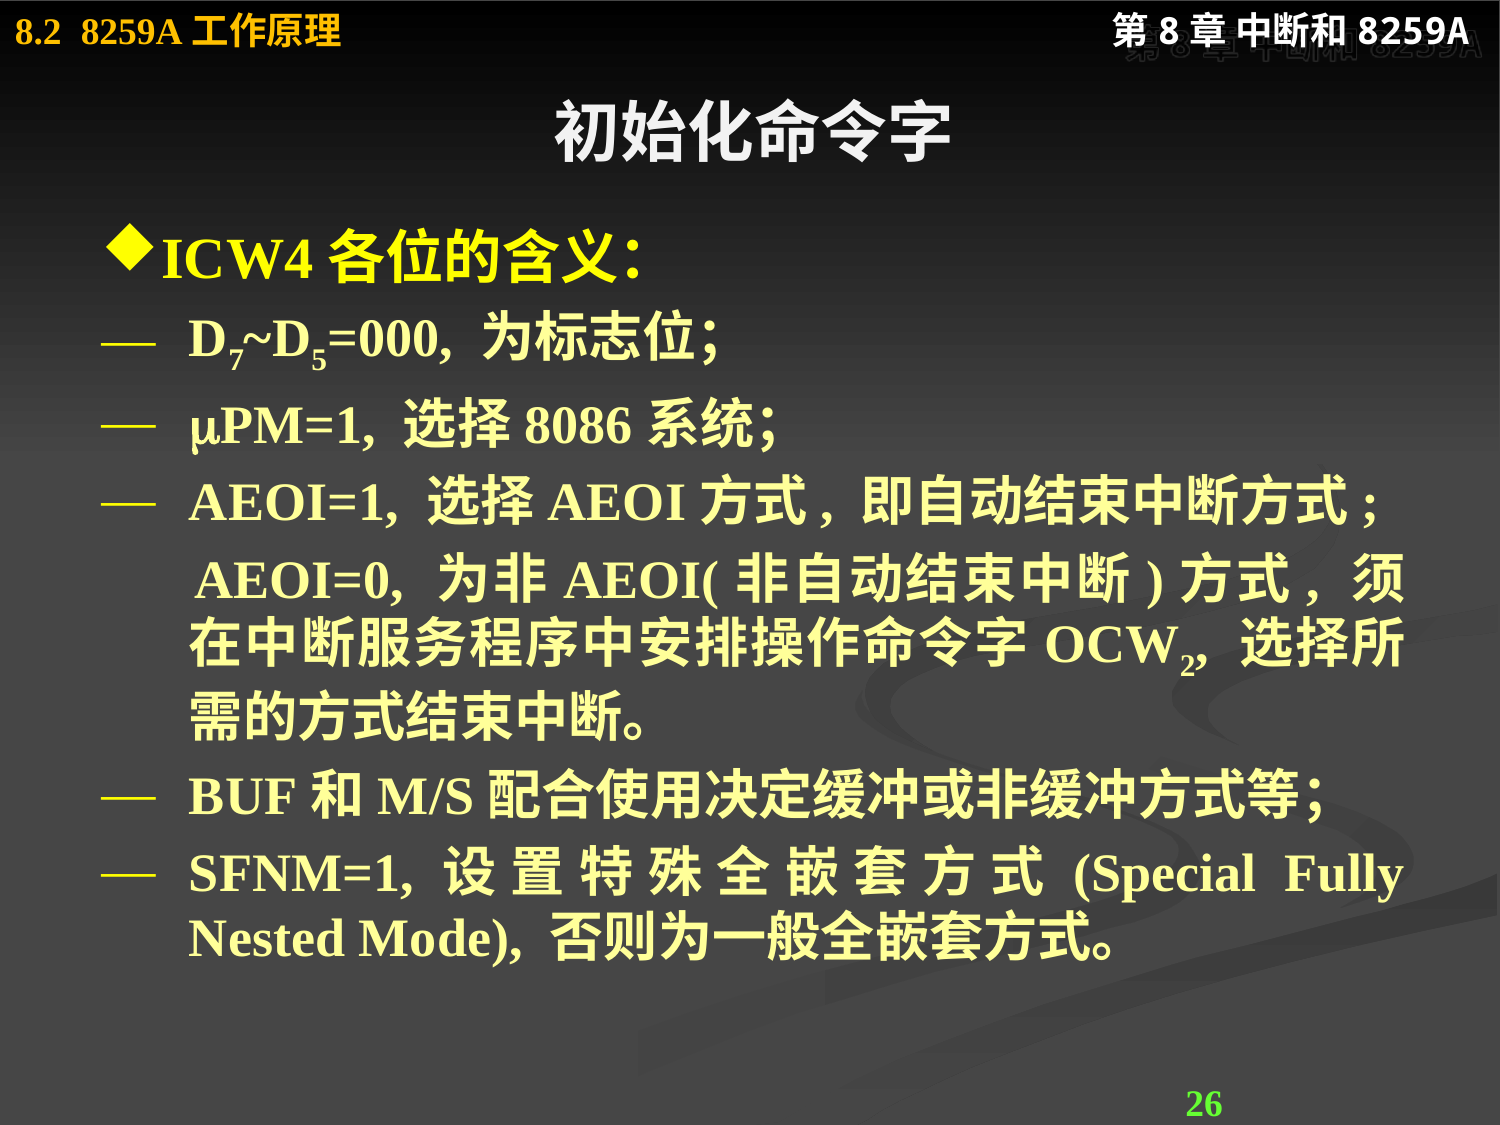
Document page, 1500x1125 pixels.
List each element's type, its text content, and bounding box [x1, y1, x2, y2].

title 初始化命令字 [78, 73, 1430, 185]
list ICW4各位的含义： D7~D5=000, 为标志位； PM=1, 选择8086系统； AEOI=1, 选择AEOI方式, 即自动结束中断方式; AEOI=0, 为非AEOI(非自动结束中断)方式, 须在中断服务程序中安排操作命令字OCW2, 选择所需的方式结束中断。 BUF和M/S配合使用决定缓冲或非缓冲方式等； SFNM=1,设置特殊全嵌套方式(Special Fully Nested Mode), 否则为一般全嵌套方式。 [86, 212, 1422, 1052]
